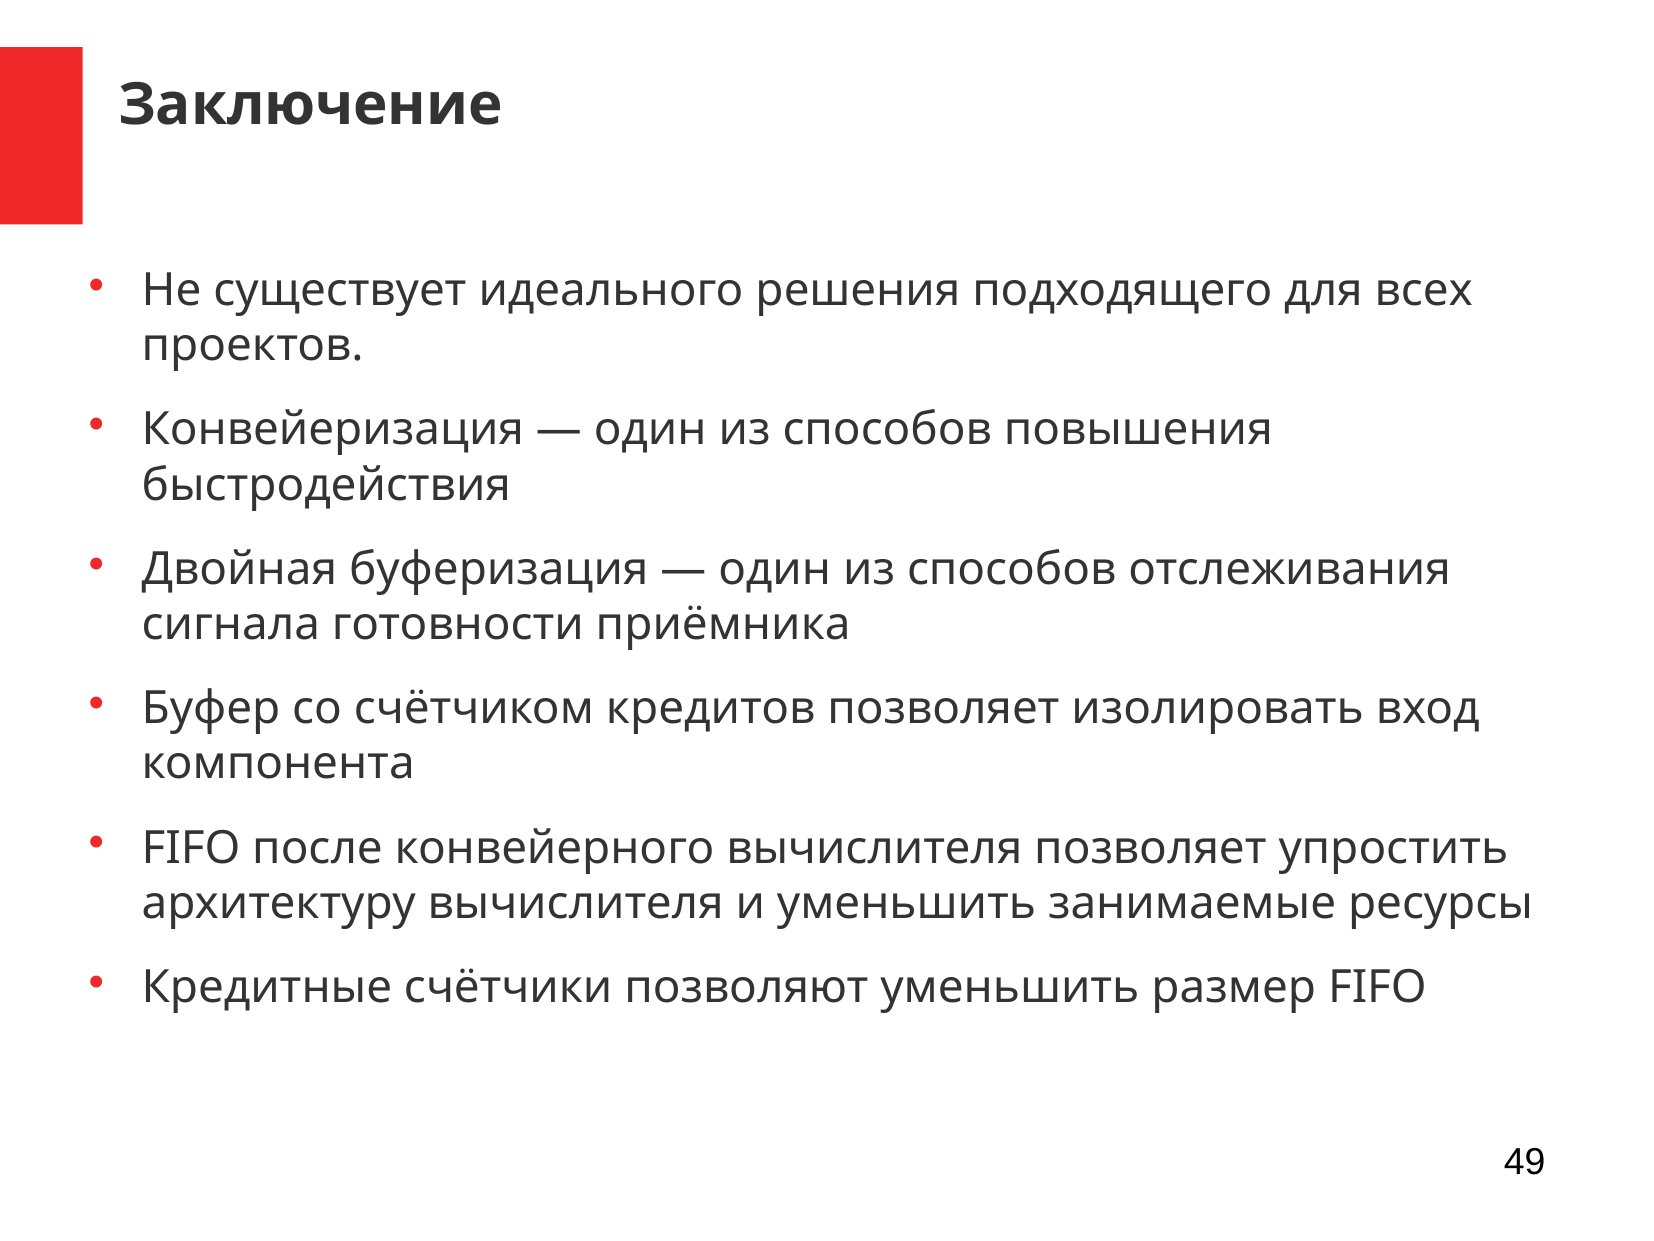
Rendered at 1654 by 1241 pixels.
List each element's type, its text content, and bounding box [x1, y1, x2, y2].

text_box Не существует идеального решения подходящего для всех проектов. Конвейеризация — один из способов повышения быстродействия Двойная буферизация — один из способов отслеживания сигнала готовности приёмника Буфер со счётчиком кредитов позволяет изолировать вход компонента FIFO после конвейерного вычислителя позволяет упростить архитектуру вычислителя и уменьшить занимаемые ресурсы Кредитные счётчики позволяют уменьшить размер FIFO [70, 259, 1536, 945]
text_box 49 [1185, 1129, 1571, 1216]
text_box Заключение [118, 49, 1571, 154]
